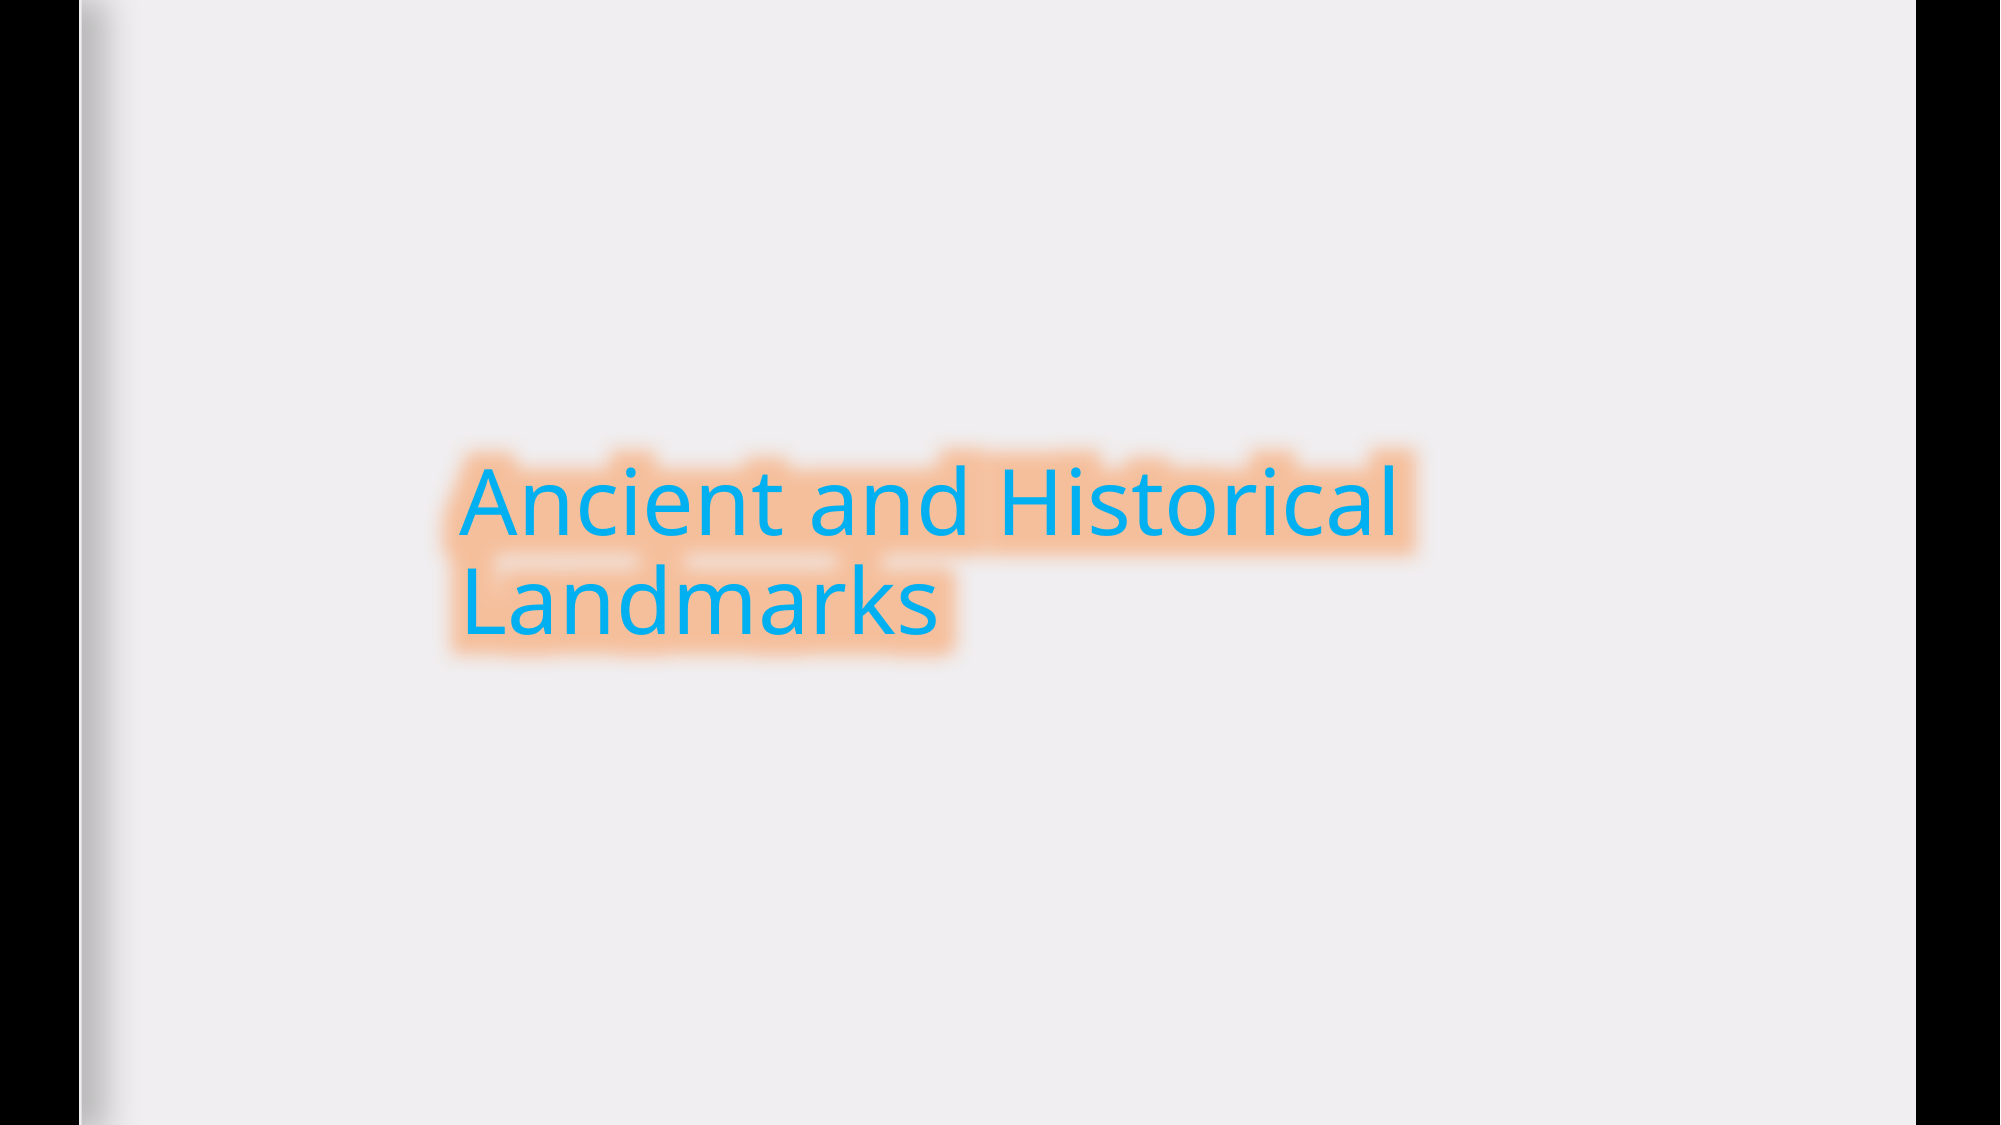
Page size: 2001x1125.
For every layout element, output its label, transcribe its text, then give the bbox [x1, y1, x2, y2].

text_box Ancient and Historical Landmarks [445, 449, 1694, 563]
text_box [0, 0, 82, 1125]
text_box [1916, 0, 2000, 1125]
